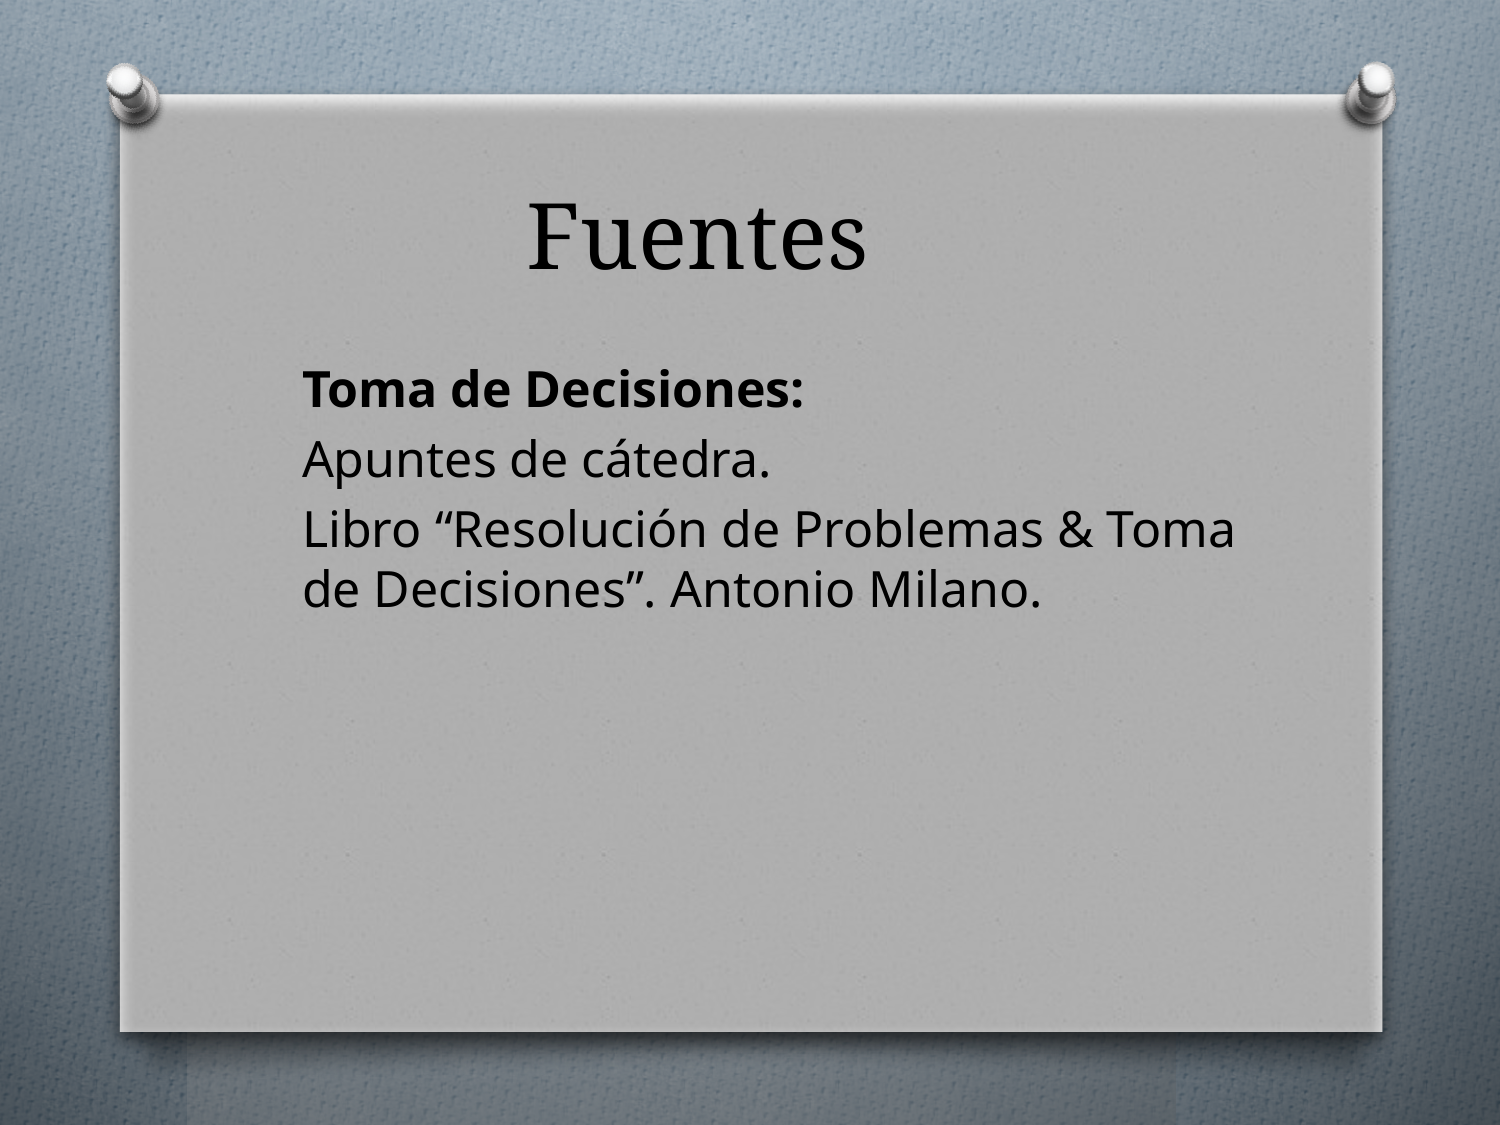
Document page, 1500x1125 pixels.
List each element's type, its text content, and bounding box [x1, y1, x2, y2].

picture [1317, 35, 1439, 156]
list Toma de Decisiones: Apuntes de cátedra. Libro “Resolución de Problemas & Toma de Decisiones”. Antonio Milano. [242, 349, 1259, 942]
title Fuentes [179, 134, 1323, 332]
picture [75, 29, 198, 153]
